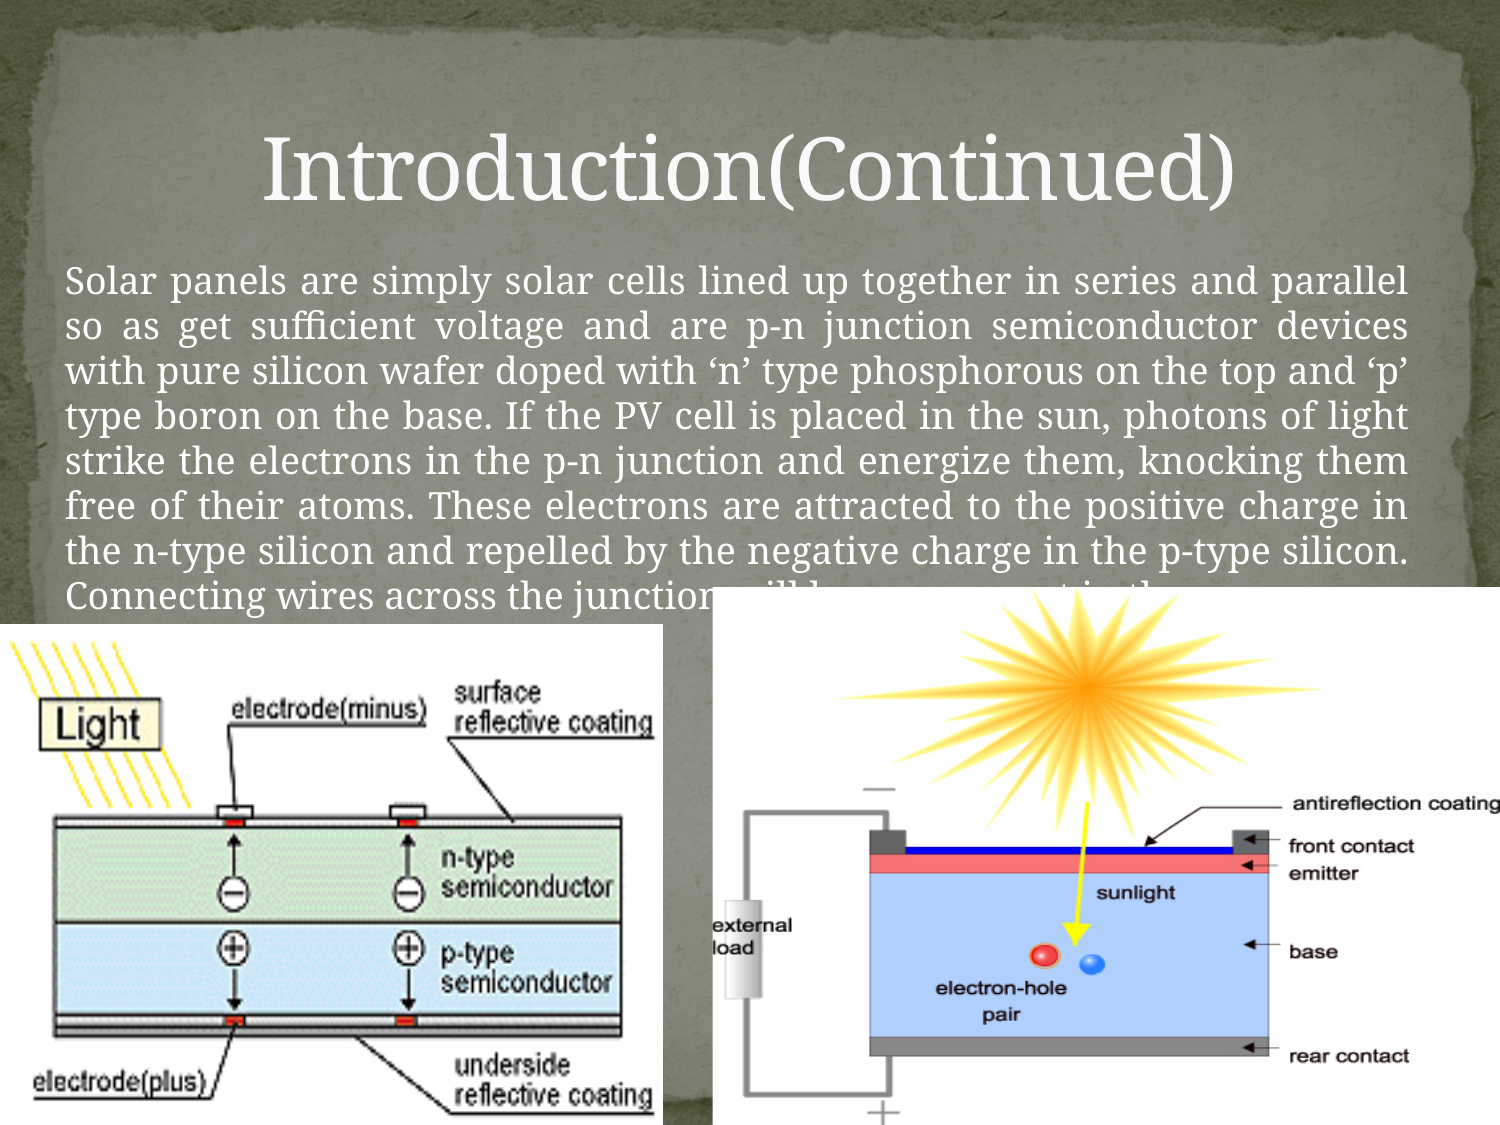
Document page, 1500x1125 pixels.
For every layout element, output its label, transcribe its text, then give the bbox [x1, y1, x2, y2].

title Introduction(Continued) [74, 24, 1425, 225]
picture [0, 624, 663, 1125]
text_box Solar panels are simply solar cells lined up together in series and parallel so as get sufficient voltage and are p-n junction semiconductor devices with pure silicon wafer doped with ‘n’ type phosphorous on the top and ‘p’ type boron on the base. If the PV cell is placed in the sun, photons of light strike the electrons in the p-n junction and energize them, knocking them free of their atoms. These electrons are attracted to the positive charge in the n-type silicon and repelled by the negative charge in the p-type silicon. Connecting wires across the junction will have a current in them. [50, 249, 1425, 625]
picture [713, 589, 1500, 1124]
